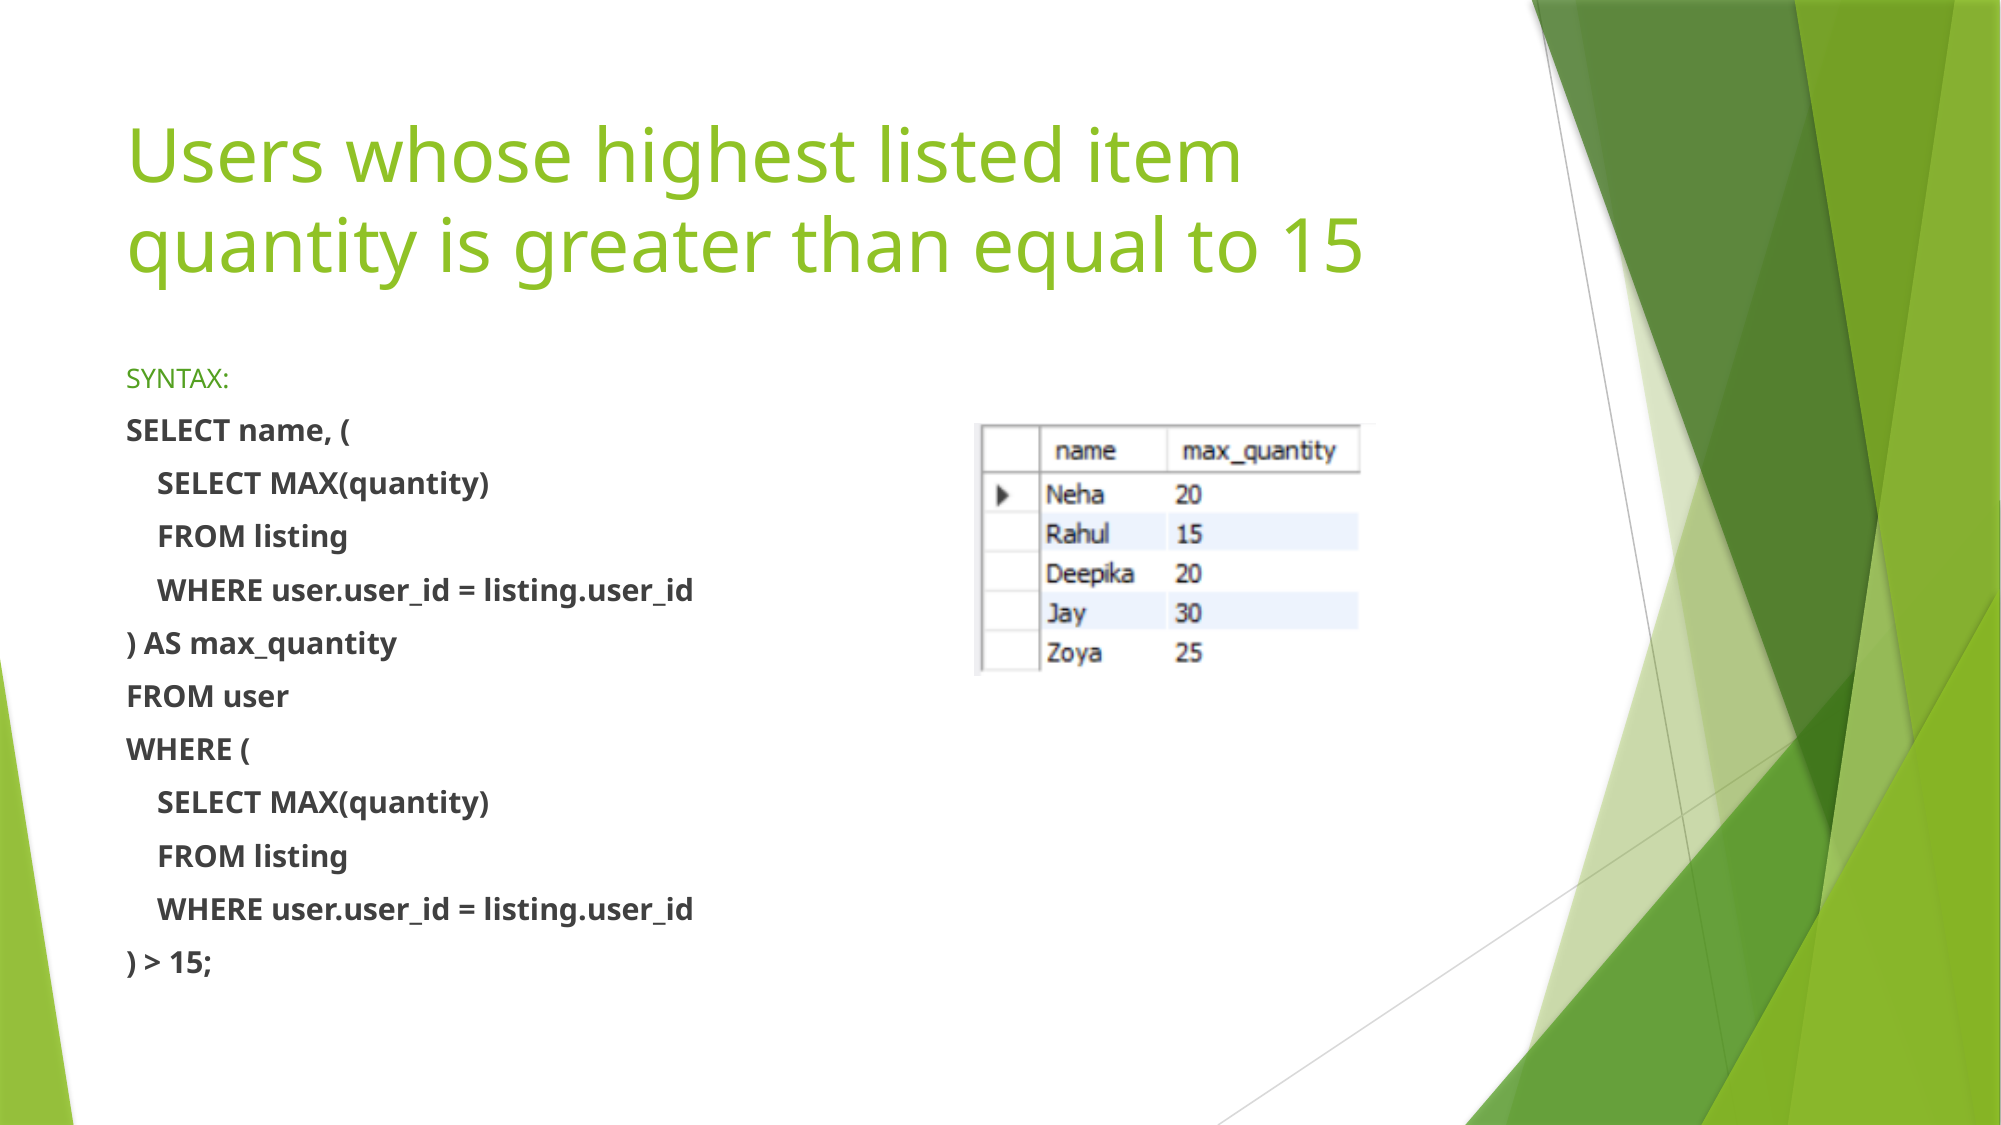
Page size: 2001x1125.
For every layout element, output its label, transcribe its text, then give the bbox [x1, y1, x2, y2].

title Users whose highest listed item quantity is greater than equal to 15 [111, 99, 1522, 317]
list SYNTAX: SELECT name, ( SELECT MAX(quantity) FROM listing WHERE user.user_id = listing.user_id ) AS max_quantity FROM user WHERE ( SELECT MAX(quantity) FROM listing WHERE user.user_id = listing.user_id ) > 15; [111, 354, 1431, 992]
picture [973, 423, 1377, 677]
